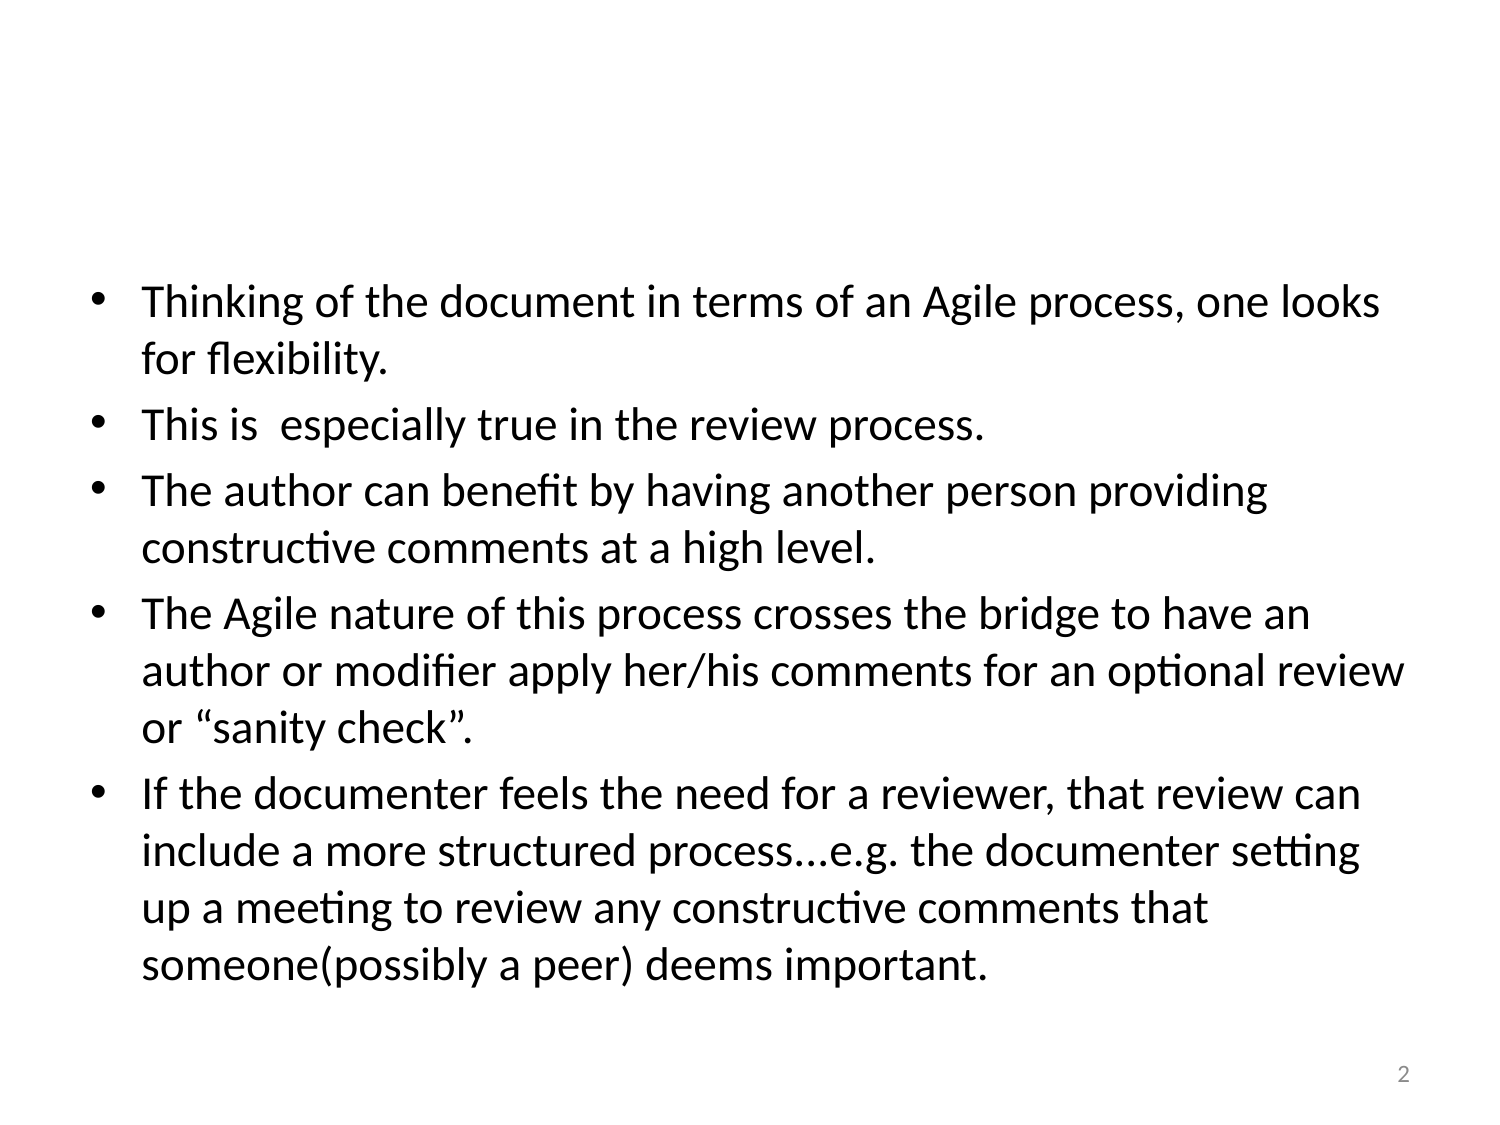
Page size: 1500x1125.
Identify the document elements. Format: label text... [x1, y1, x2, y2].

slide_number 2 [1074, 1042, 1425, 1103]
list Thinking of the document in terms of an Agile process, one looks for flexibility. This is especially true in the review process. The author can benefit by having another person providing constructive comments at a high level. The Agile nature of this process crosses the bridge to have an author or modifier apply her/his comments for an optional review or “sanity check”. If the documenter feels the need for a reviewer, that review can include a more structured process...e.g. the documenter setting up a meeting to review any constructive comments that someone(possibly a peer) deems important. [75, 262, 1425, 1005]
